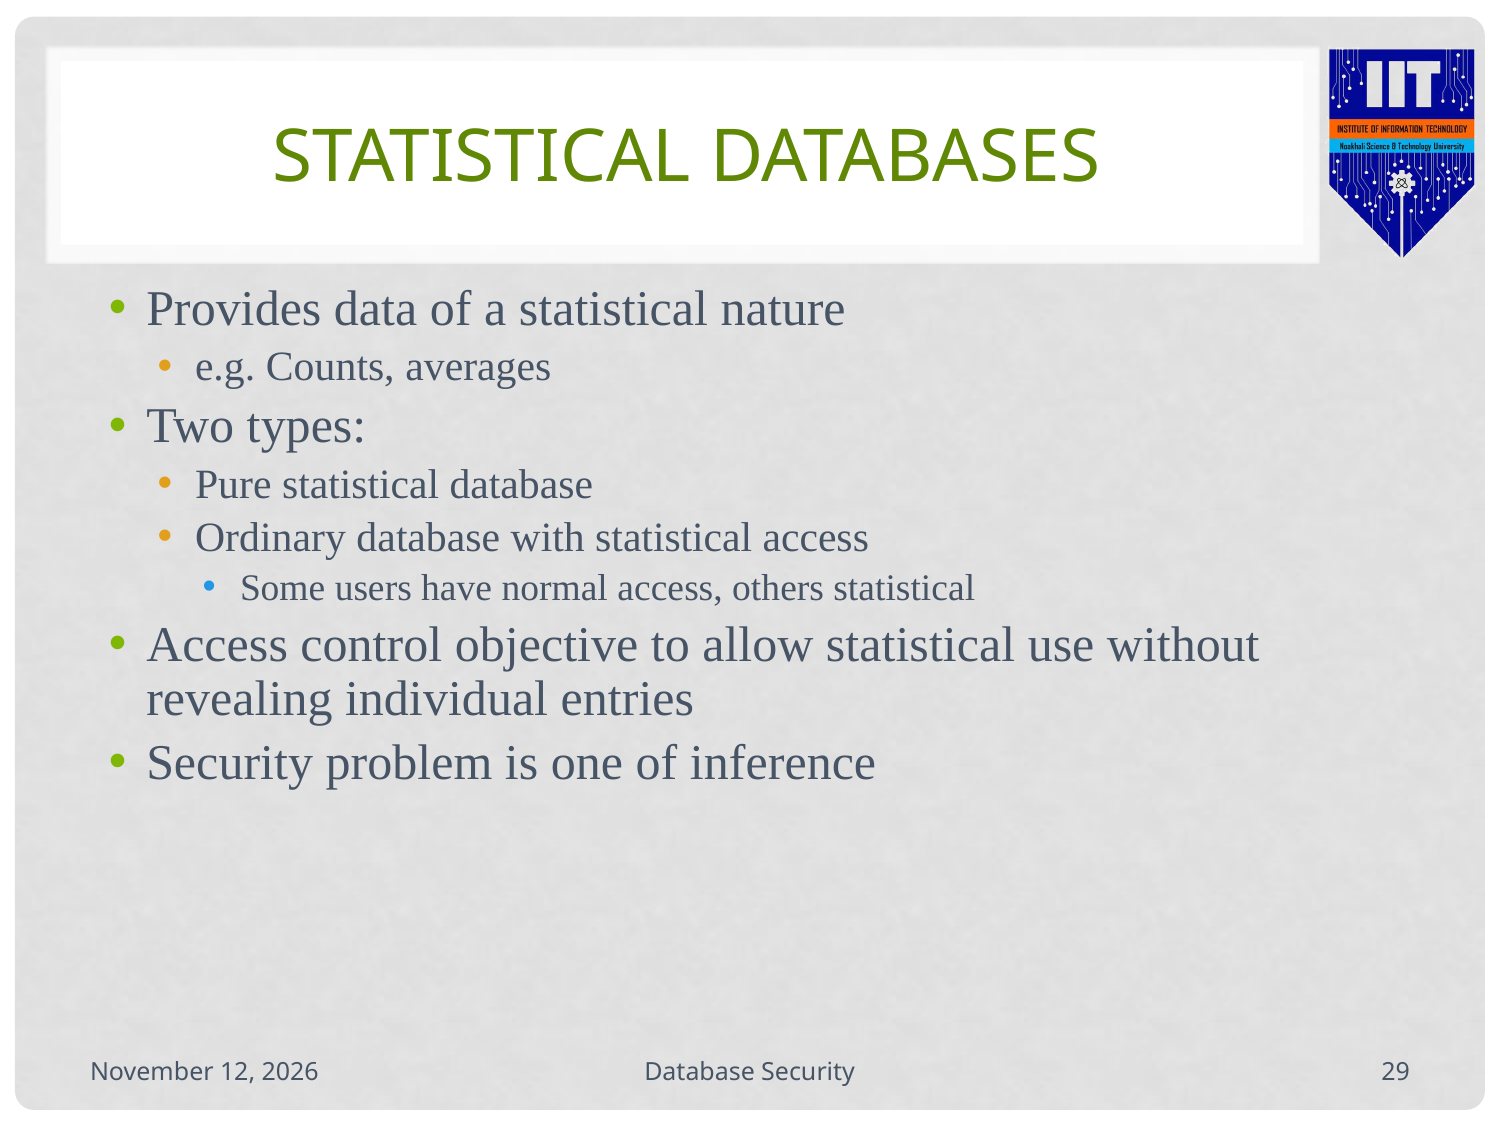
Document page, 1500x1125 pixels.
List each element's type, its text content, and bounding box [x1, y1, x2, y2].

list Provides data of a statistical nature e.g. Counts, averages Two types: Pure statistical database Ordinary database with statistical access Some users have normal access, others statistical Access control objective to allow statistical use without revealing individual entries Security problem is one of inference [75, 275, 1425, 1038]
title Statistical Databases [69, 66, 1304, 238]
picture [1319, 45, 1485, 263]
slide_number 28 [1074, 1042, 1425, 1103]
footer Database Security [512, 1042, 988, 1103]
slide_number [75, 1042, 425, 1103]
